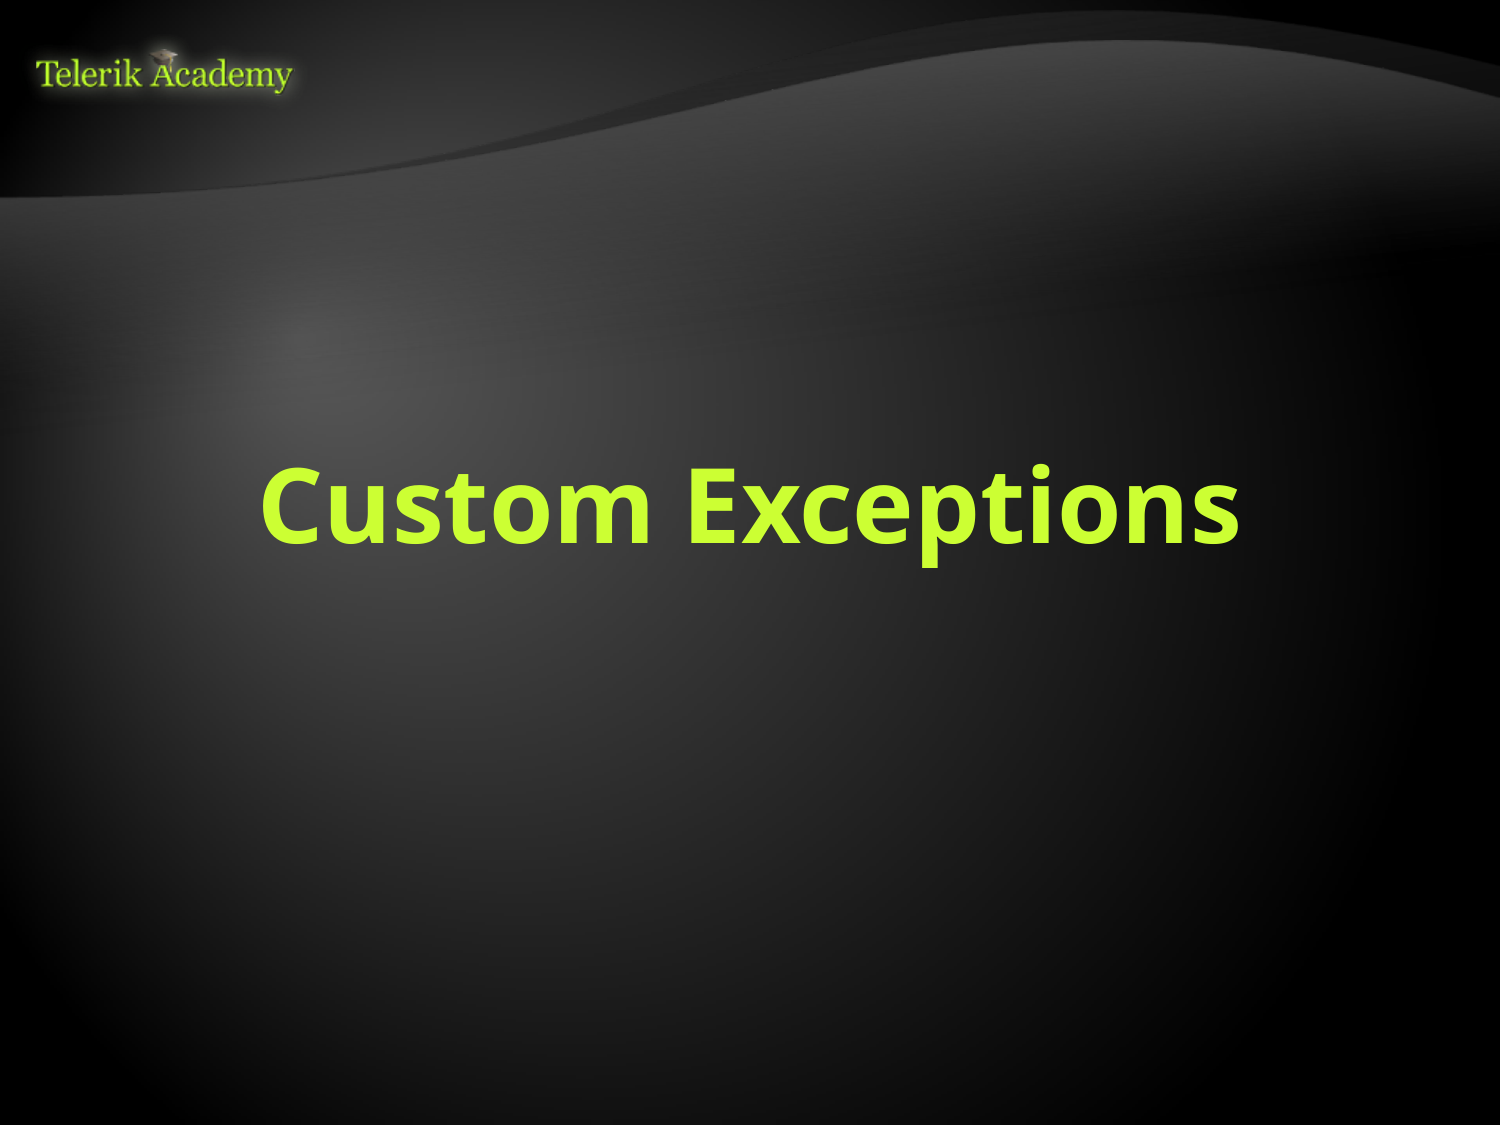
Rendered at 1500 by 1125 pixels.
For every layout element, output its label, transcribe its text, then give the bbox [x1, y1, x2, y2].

title Custom Exceptions [99, 450, 1400, 563]
picture [0, 0, 1500, 1125]
